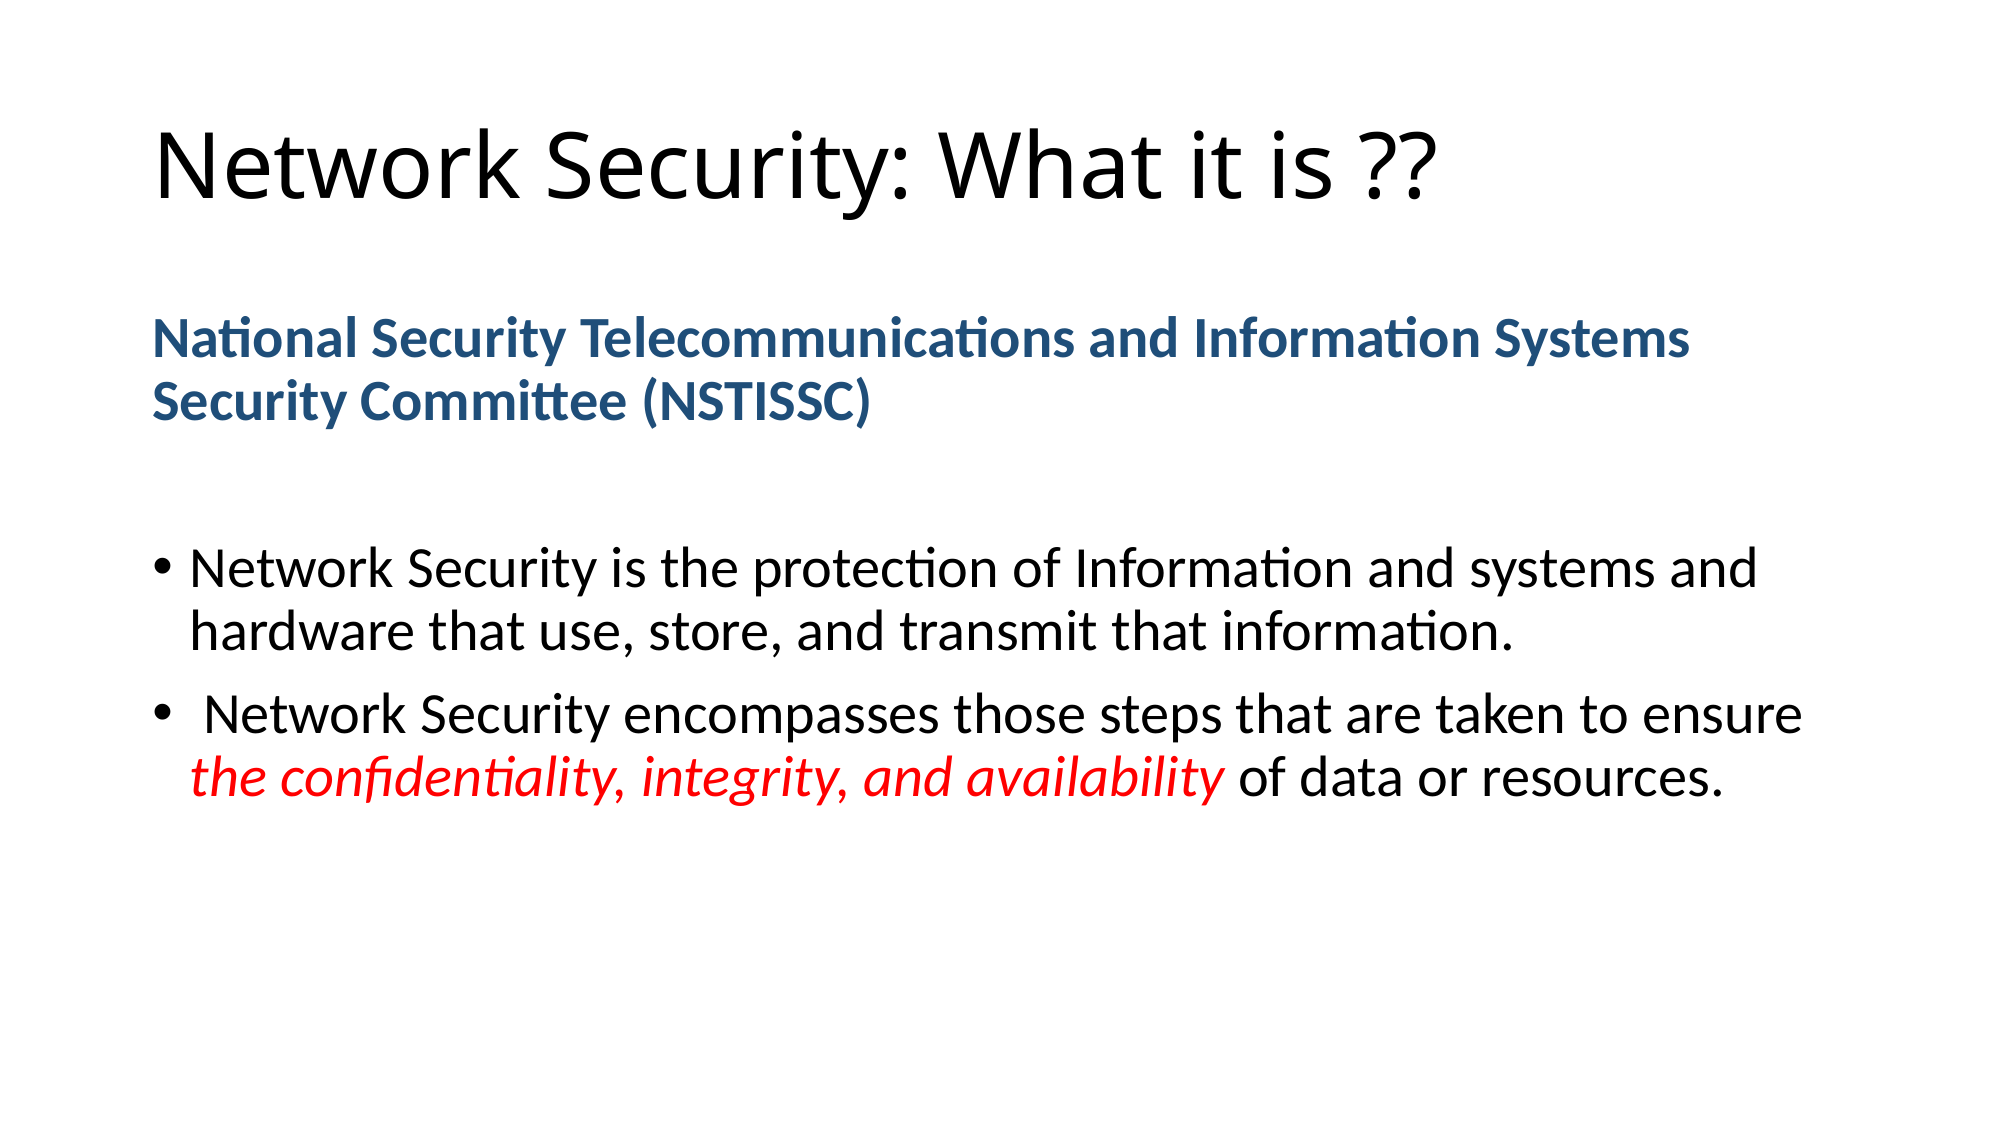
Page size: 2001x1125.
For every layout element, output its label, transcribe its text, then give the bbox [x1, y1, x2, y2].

list National Security Telecommunications and Information Systems Security Committee (NSTISSC) Network Security is the protection of Information and systems and hardware that use, store, and transmit that information. Network Security encompasses those steps that are taken to ensure the confidentiality, integrity, and availability of data or resources. [137, 299, 1863, 1014]
title Network Security: What it is ?? [137, 59, 1863, 278]
